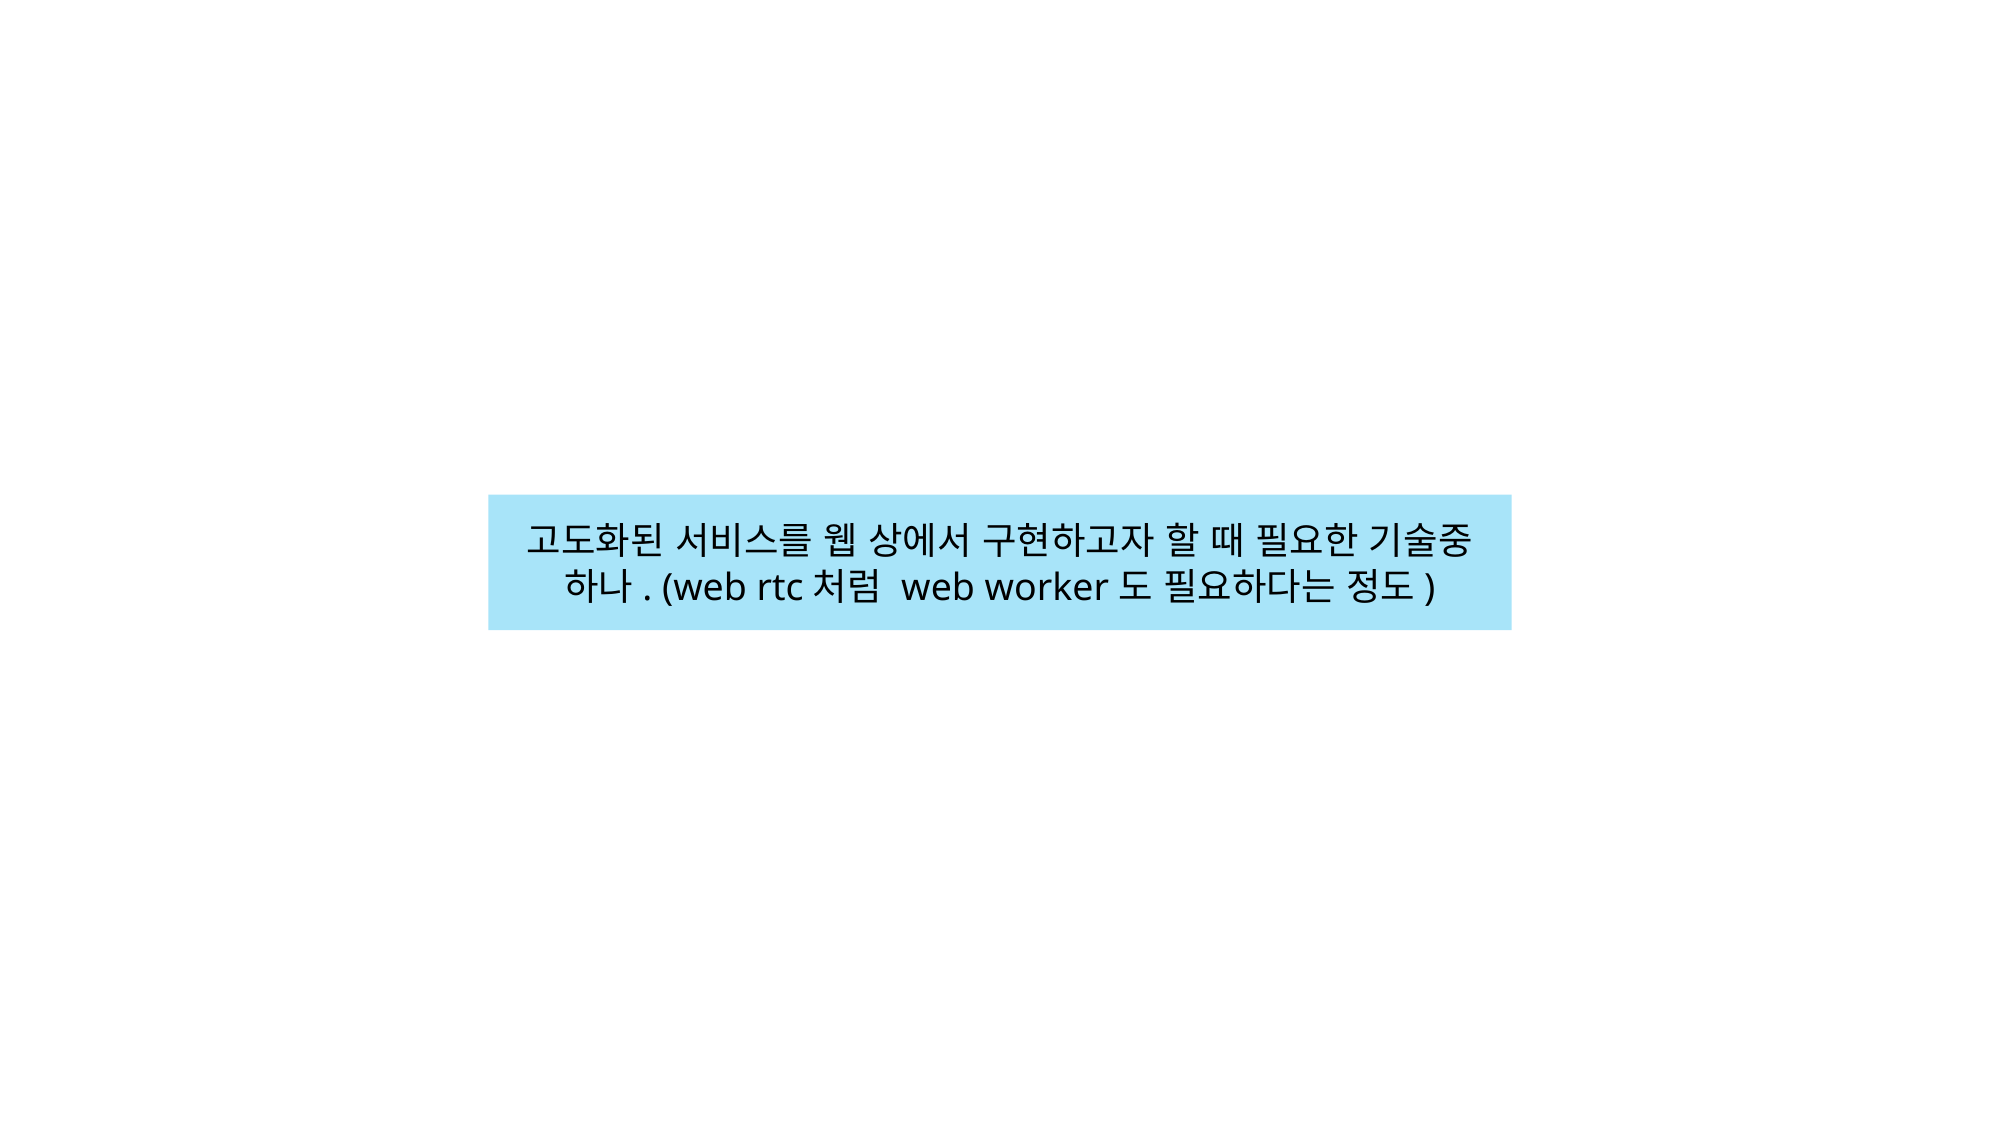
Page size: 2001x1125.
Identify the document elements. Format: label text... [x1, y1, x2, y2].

text_box 고도화된 서비스를 웹 상에서 구현하고자 할 때 필요한 기술중 하나. (web rtc처럼 web worker도 필요하다는 정도) [487, 494, 1513, 631]
